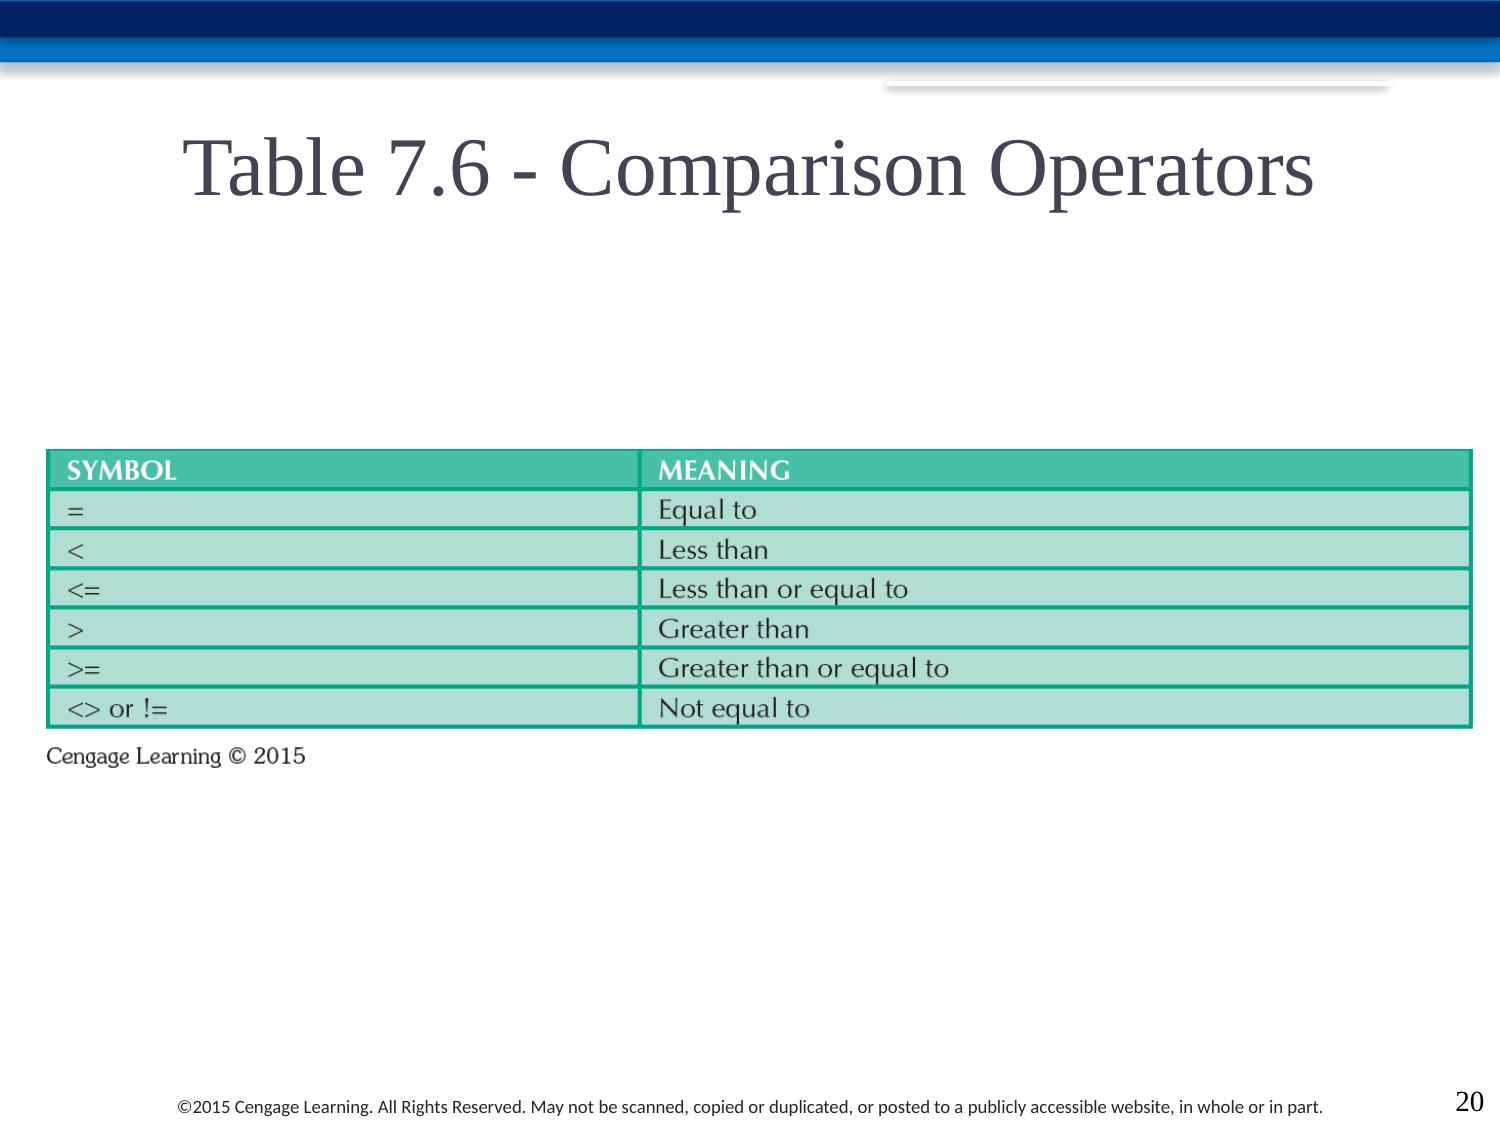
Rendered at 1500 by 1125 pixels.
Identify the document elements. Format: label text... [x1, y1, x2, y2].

title Table 7.6 - Comparison Operators [75, 75, 1425, 250]
picture [46, 449, 1476, 773]
slide_number 20 [1425, 1074, 1500, 1125]
